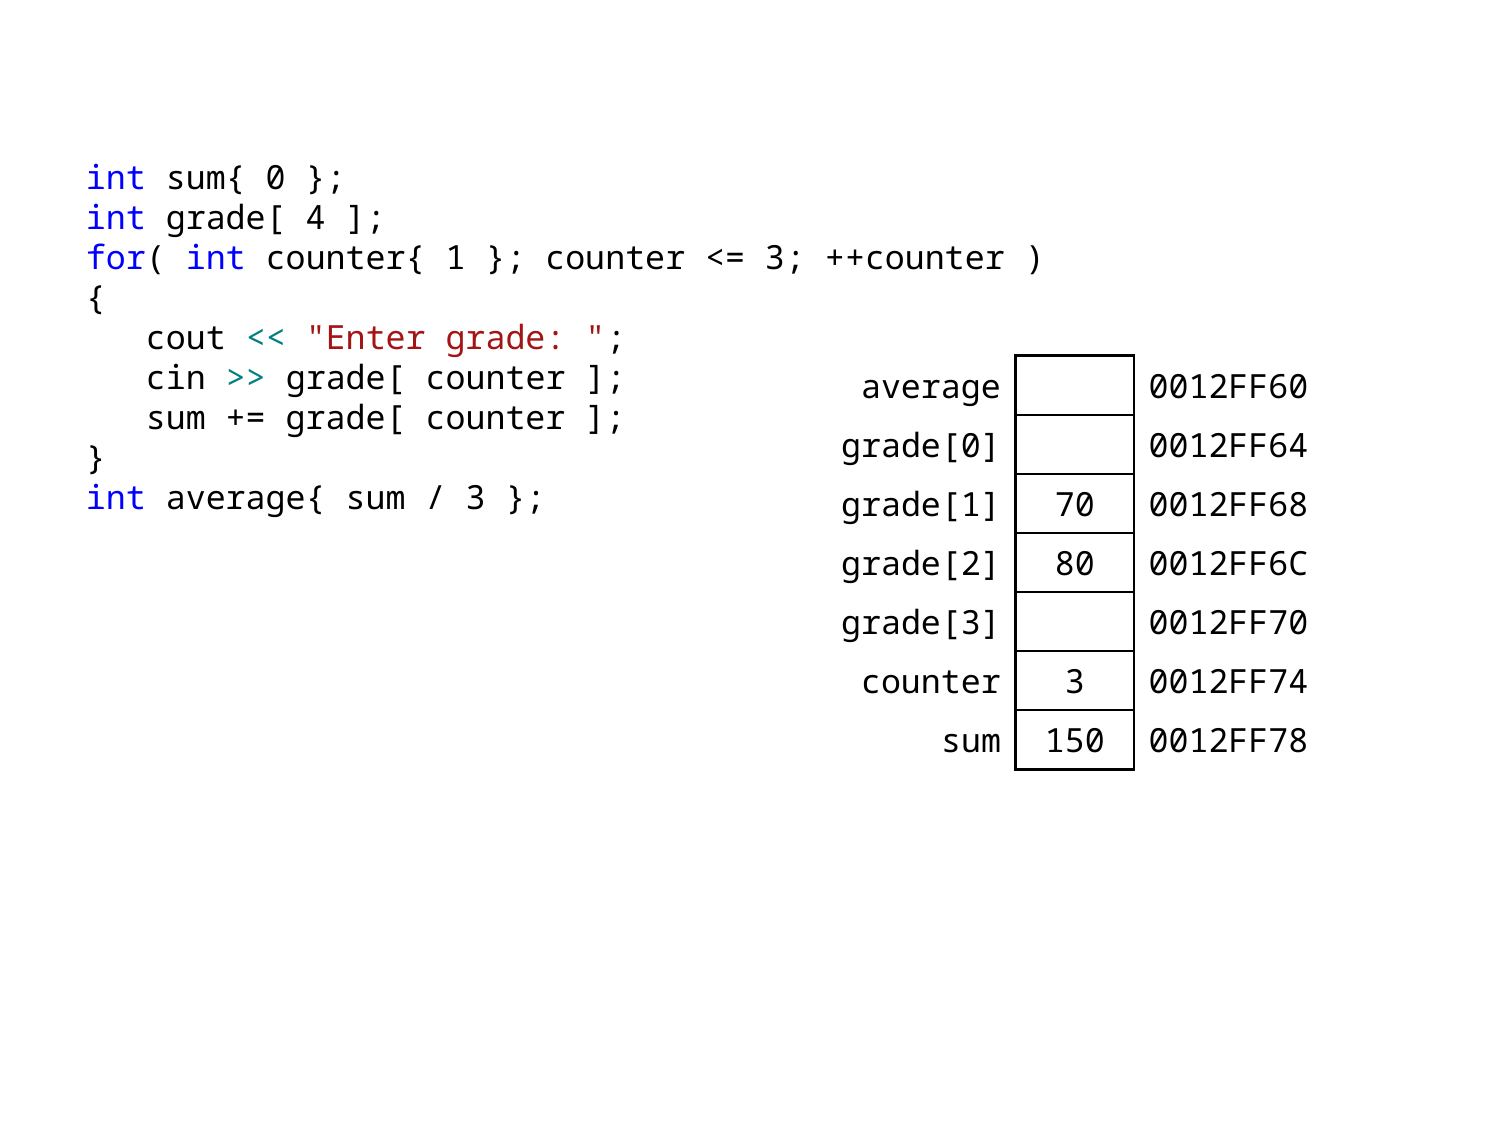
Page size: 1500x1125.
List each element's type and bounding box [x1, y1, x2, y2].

table_cell [1017, 534, 1133, 591]
table_cell [1017, 652, 1133, 709]
table_header [809, 356, 1014, 415]
list [70, 148, 1076, 534]
table_header [1135, 356, 1341, 415]
table_header [1017, 357, 1133, 414]
table_cell [1135, 415, 1341, 769]
table_cell [1017, 593, 1133, 650]
table_cell [809, 415, 1014, 769]
table_cell [1017, 475, 1133, 532]
table_cell [1017, 711, 1133, 768]
table_cell [1017, 416, 1133, 473]
